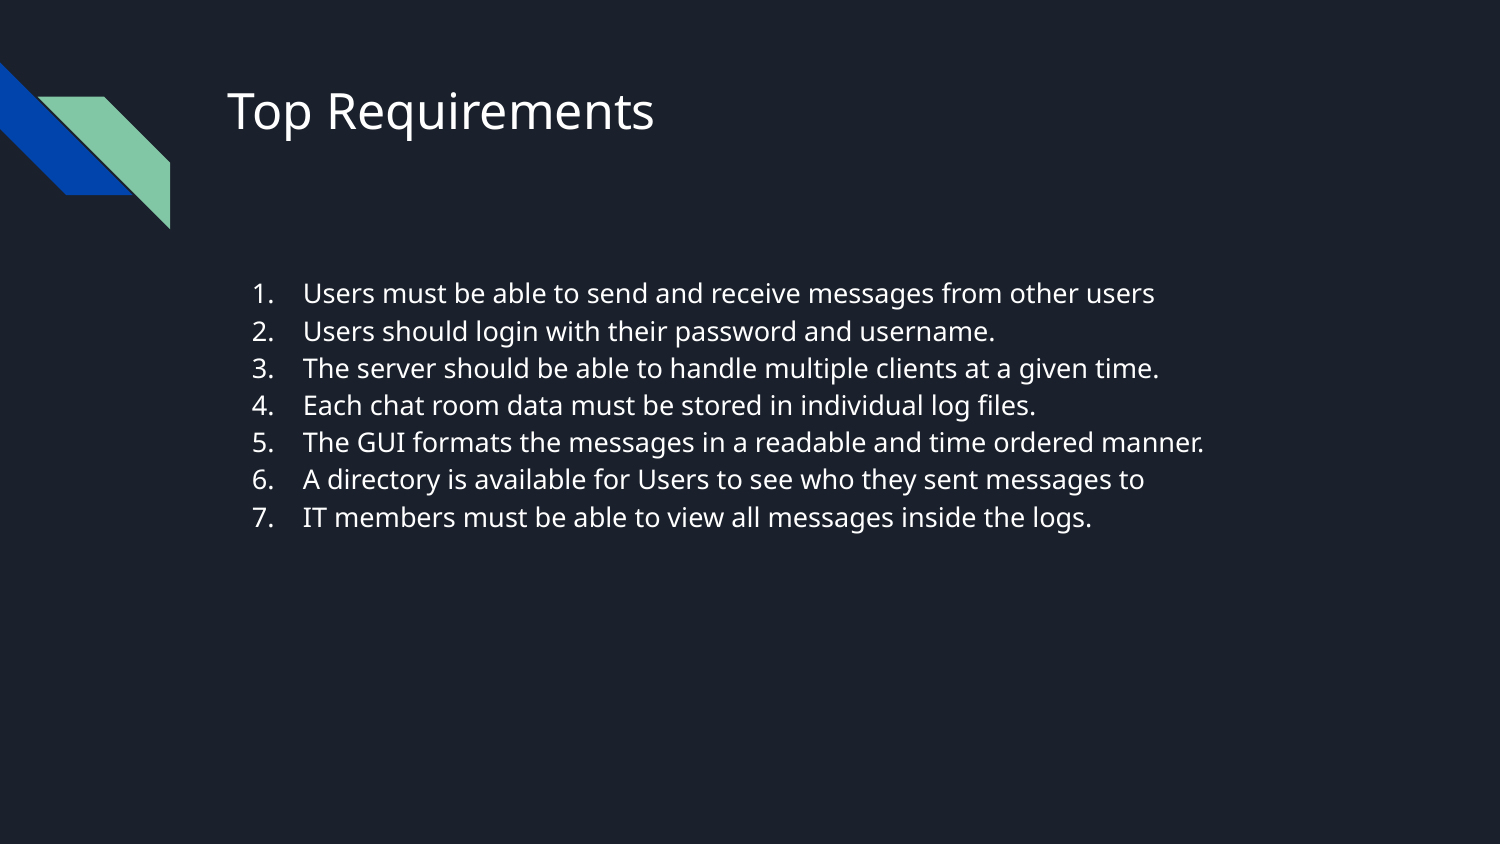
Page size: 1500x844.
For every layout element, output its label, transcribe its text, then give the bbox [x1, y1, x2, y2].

list Users must be able to send and receive messages from other users Users should login with their password and username. The server should be able to handle multiple clients at a given time. Each chat room data must be stored in individual log files. The GUI formats the messages in a readable and time ordered manner. A directory is available for Users to see who they sent messages to IT members must be able to view all messages inside the logs. [212, 257, 1368, 735]
title Top Requirements [212, 64, 1368, 215]
